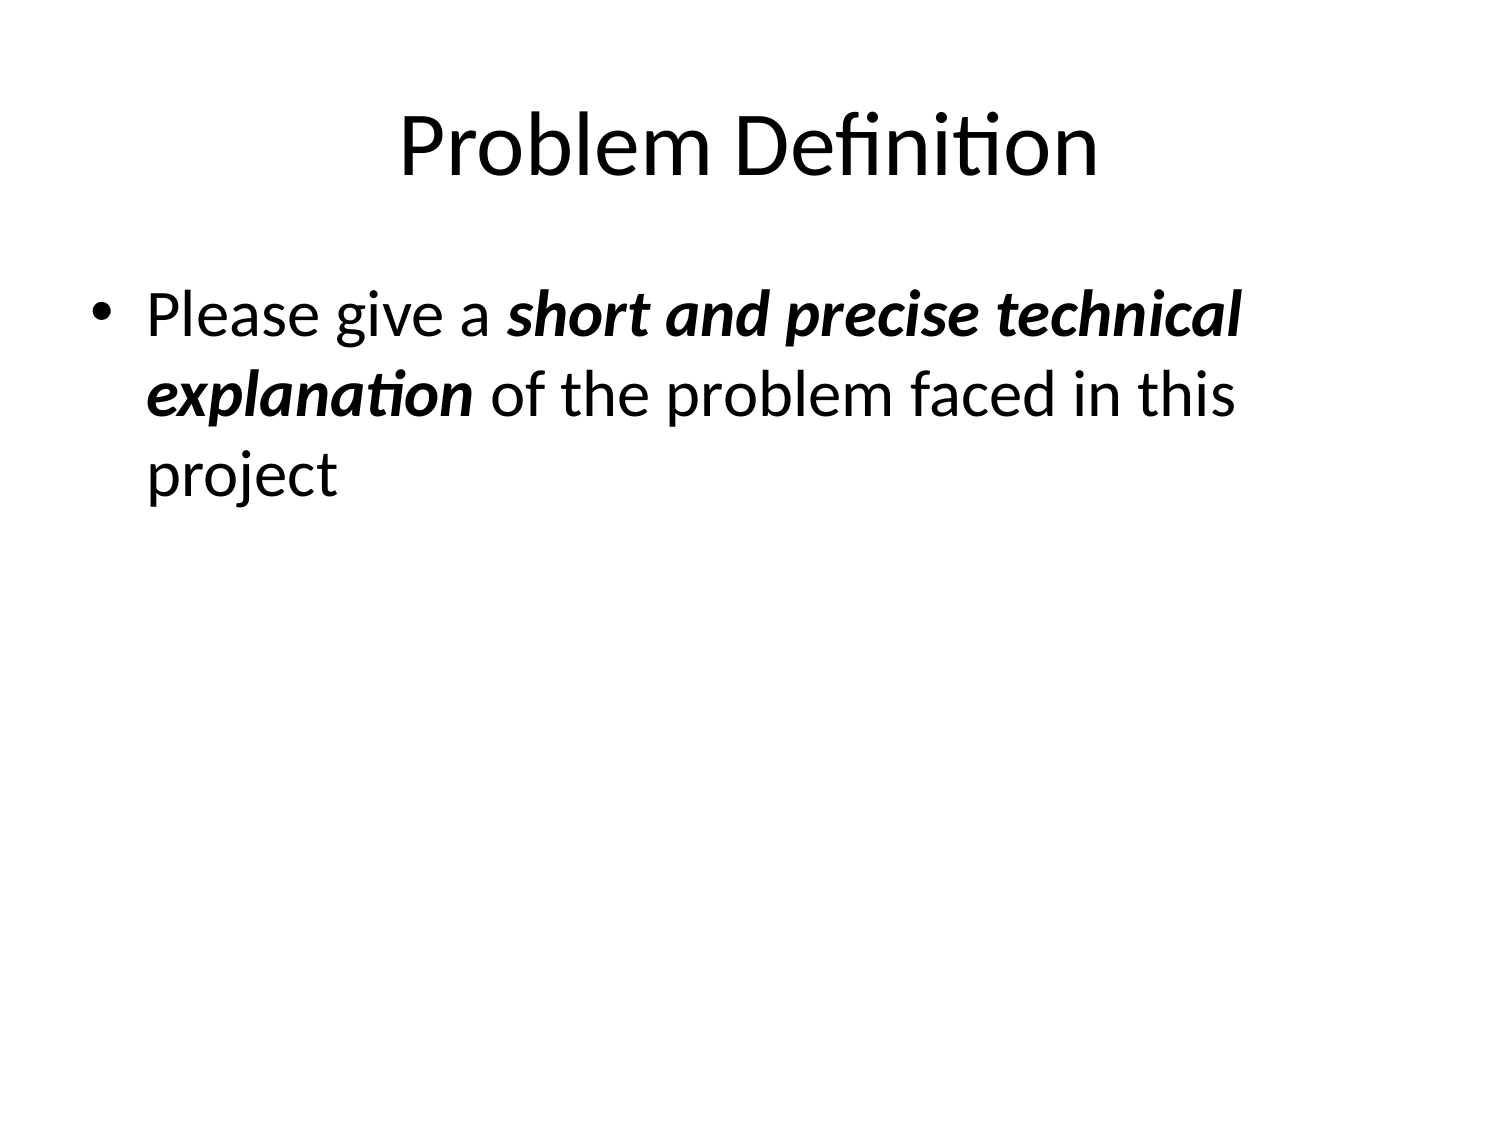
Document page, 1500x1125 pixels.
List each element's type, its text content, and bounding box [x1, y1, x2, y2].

list Please give a short and precise technical explanation of the problem faced in this project [75, 262, 1425, 1005]
title Problem Definition [75, 45, 1425, 233]
